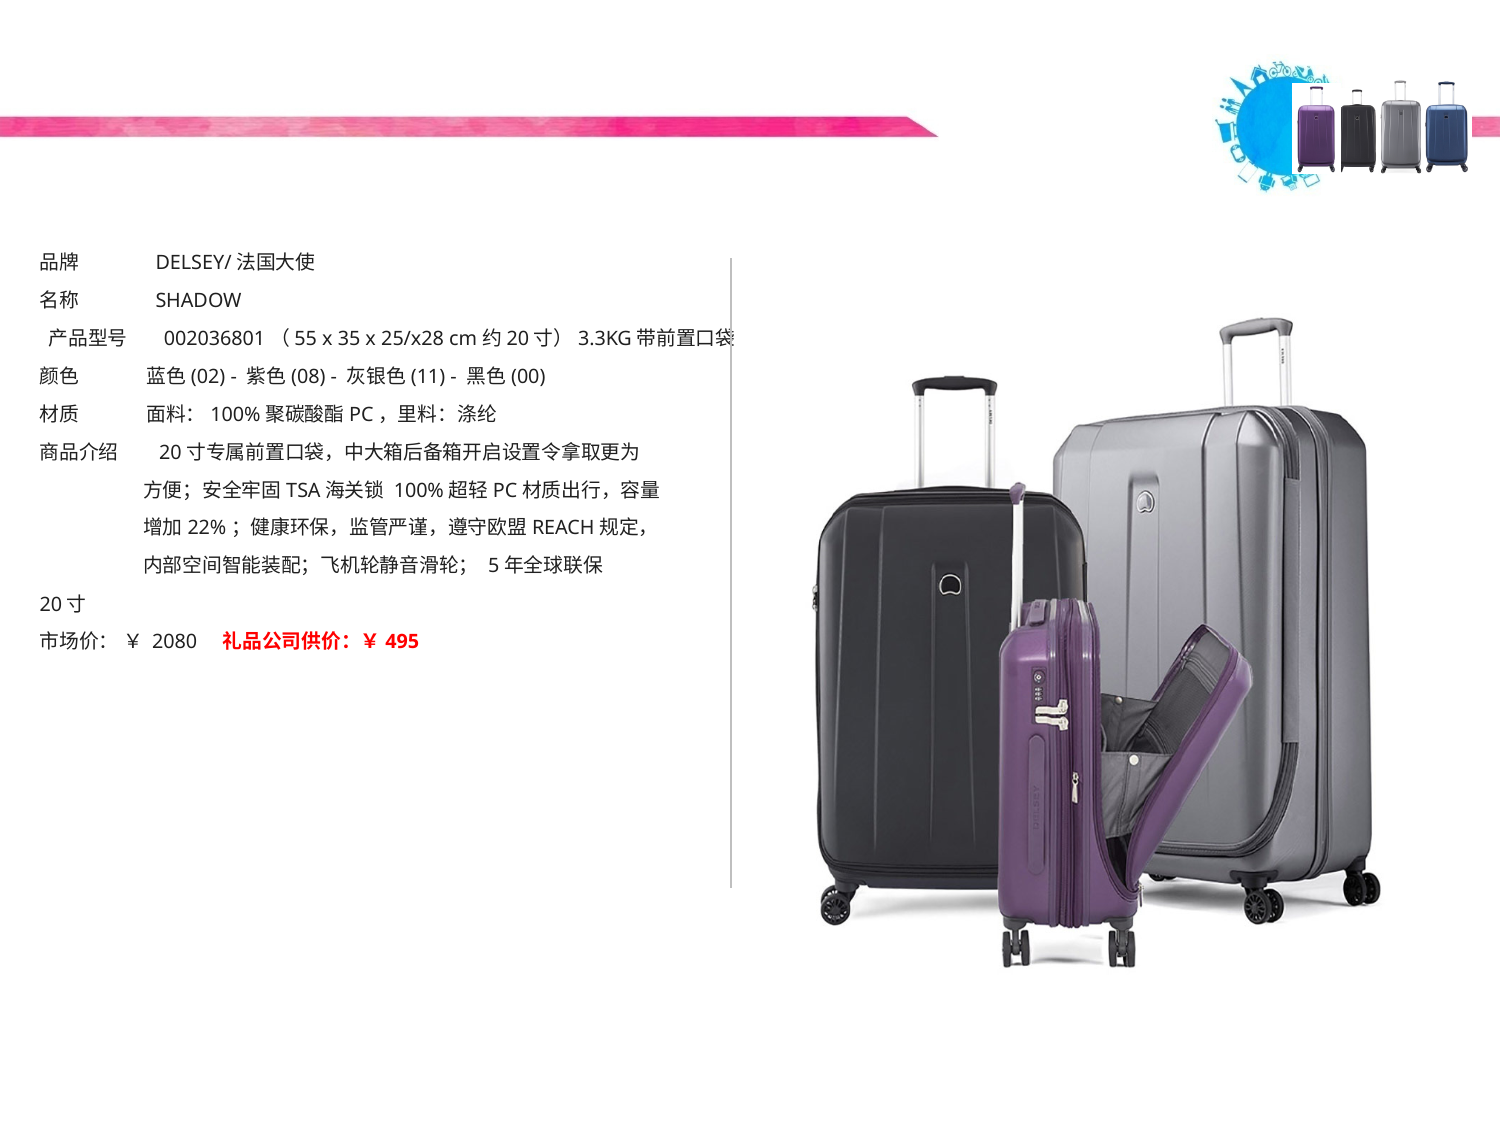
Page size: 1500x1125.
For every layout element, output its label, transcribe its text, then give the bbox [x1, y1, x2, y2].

picture [0, 0, 1500, 1125]
text_box 品牌 DELSEY/法国大使 名称 SHADOW 产品型号 002036801（55 x 35 x 25/x28 cm约20寸）3.3KG带前置口袋 颜色 蓝色(02) - 紫色(08) - 灰银色(11) - 黑色(00) 材质 面料：100%聚碳酸酯PC，里料：涤纶 商品介绍 20寸专属前置口袋，中大箱后备箱开启设置令拿取更为 方便；安全牢固TSA海关锁 100%超轻PC材质出行，容量 增加22%；健康环保，监管严谨，遵守欧盟REACH规定， 内部空间智能装配；飞机轮静音滑轮； 5年全球联保 20寸 市场价： ￥ 2080 礼品公司供价：￥495 [24, 227, 761, 661]
